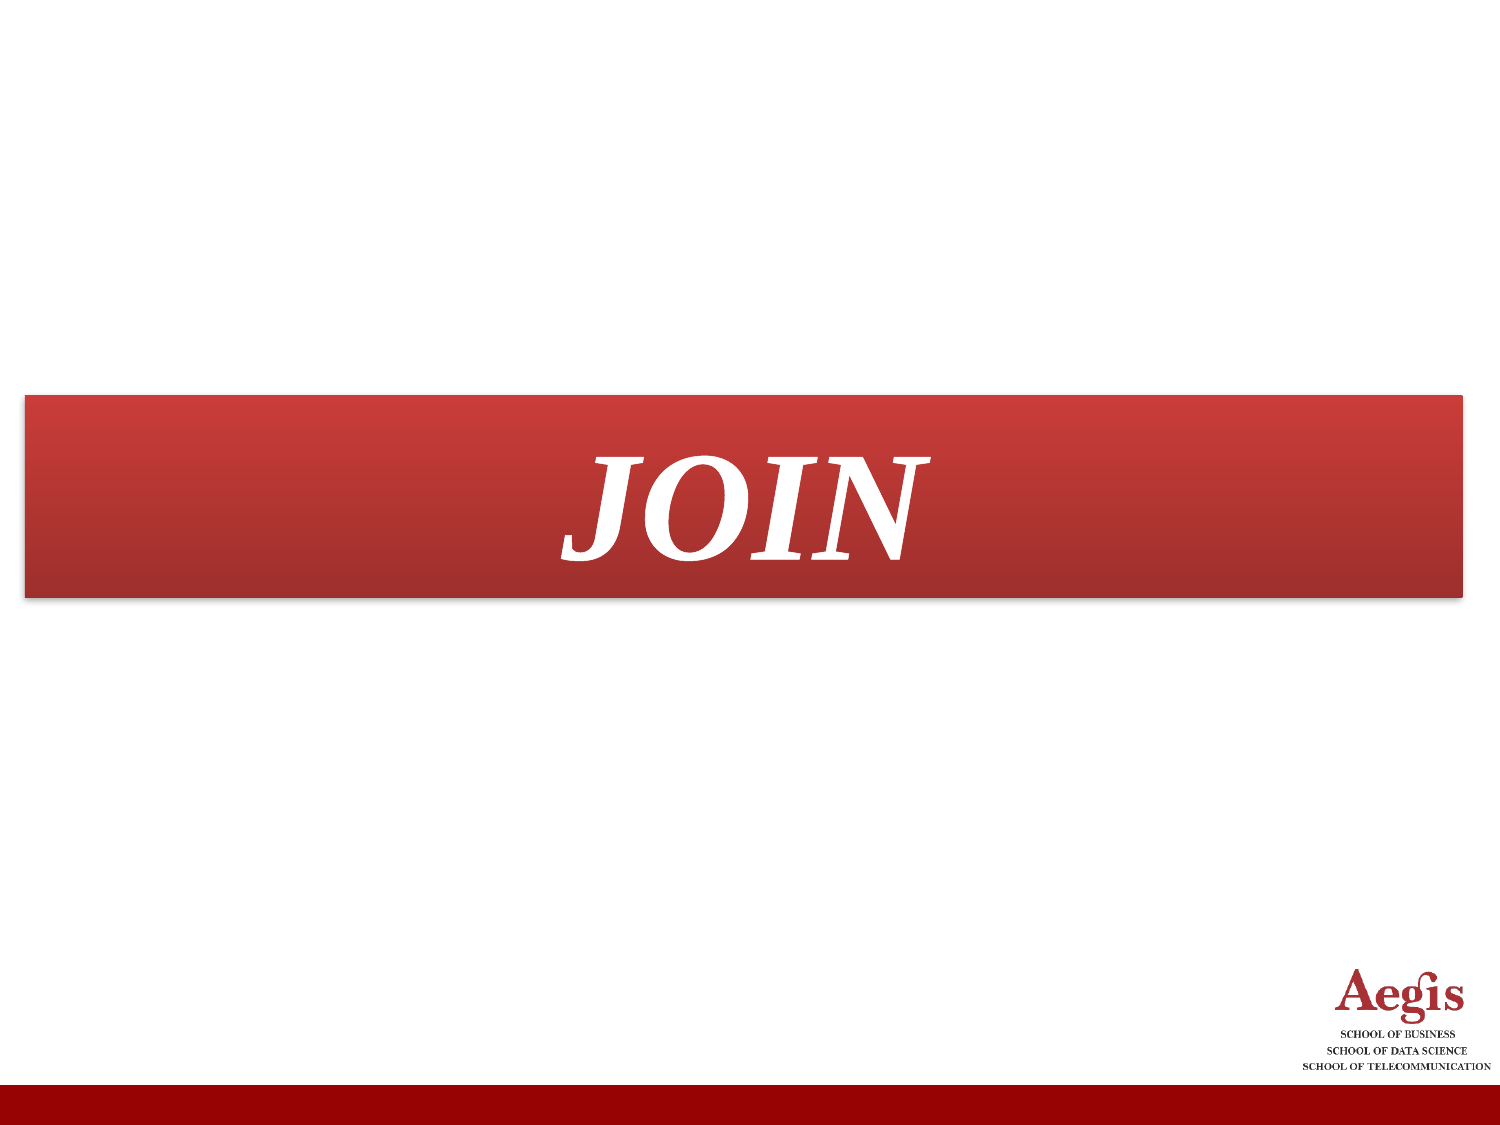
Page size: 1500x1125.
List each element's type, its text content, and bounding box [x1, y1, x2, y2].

text_box JOIN [24, 395, 1463, 598]
picture [1303, 969, 1491, 1070]
